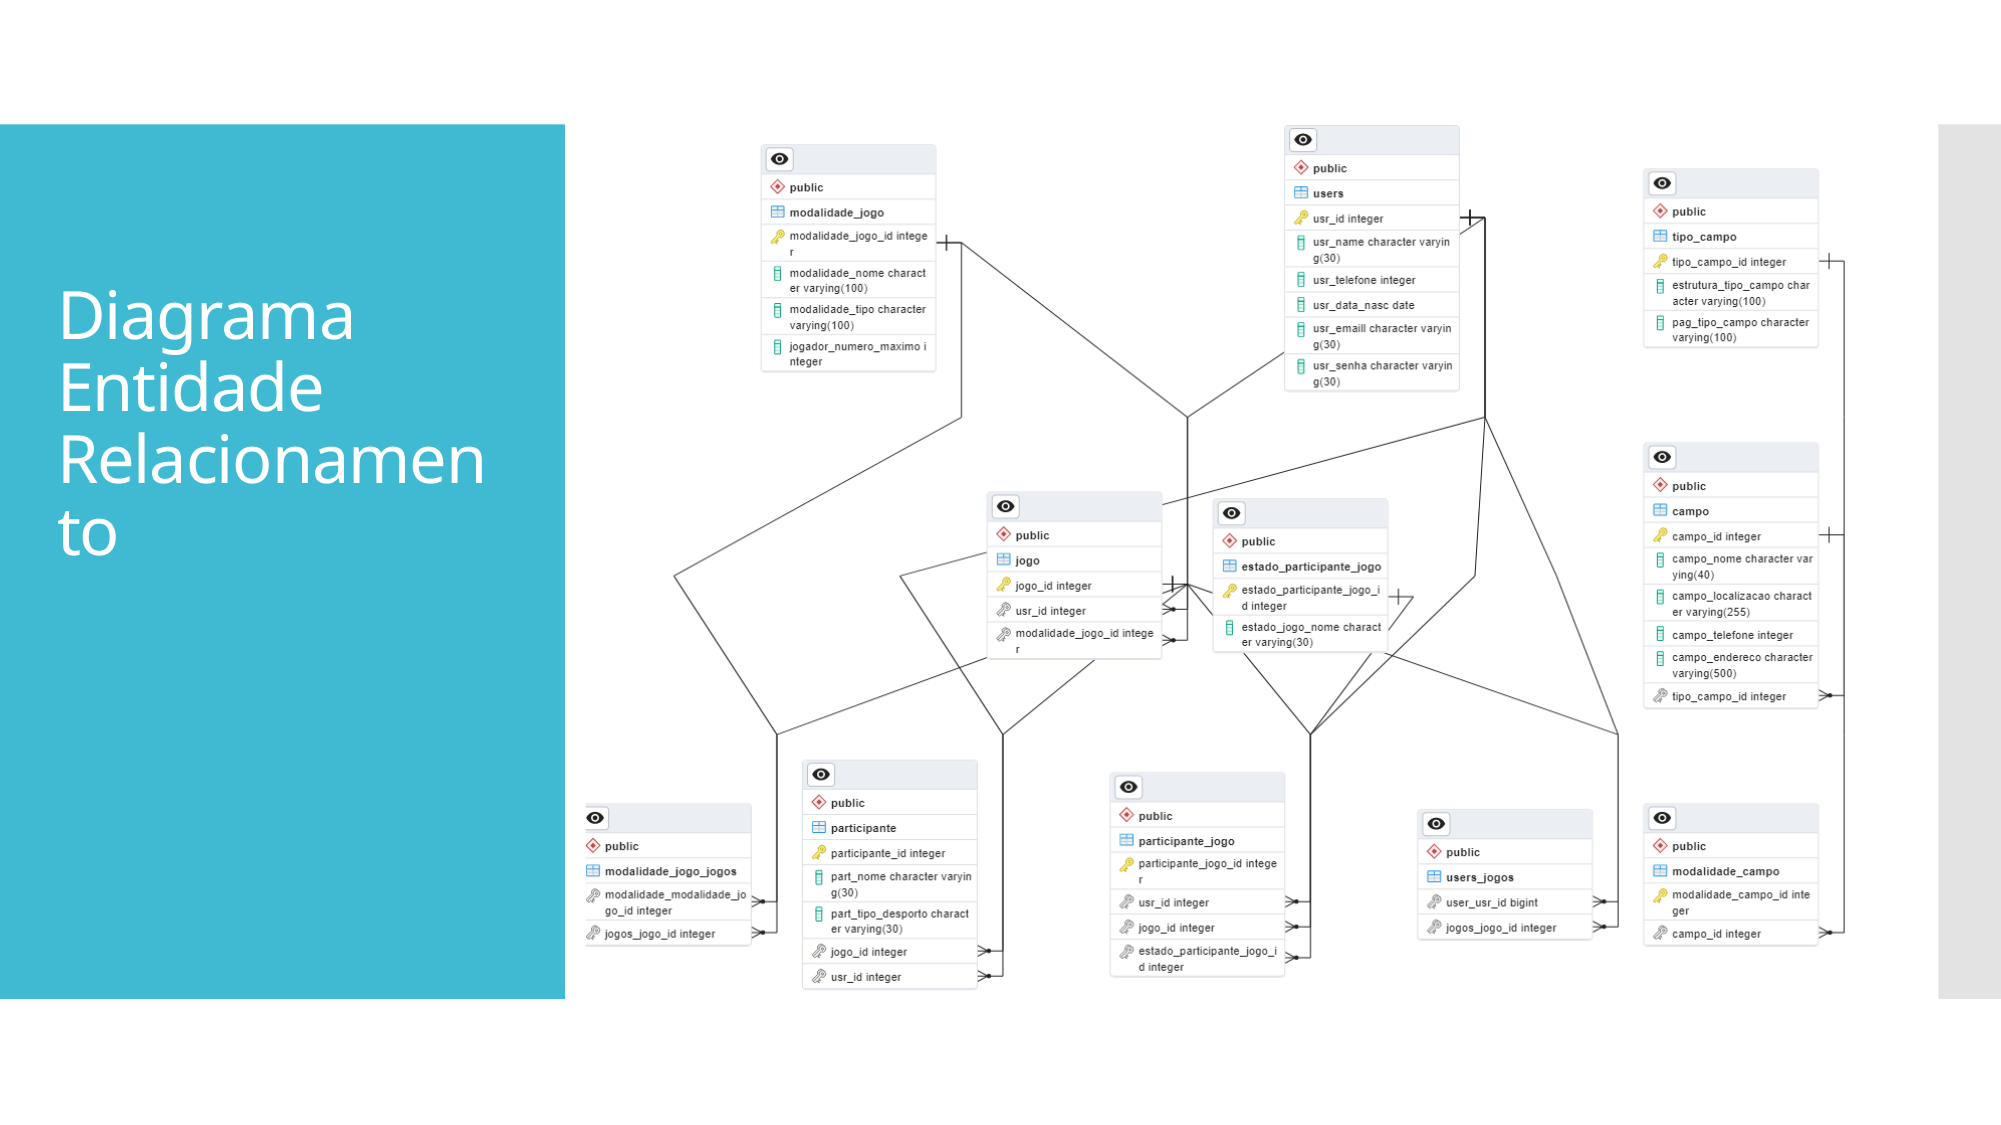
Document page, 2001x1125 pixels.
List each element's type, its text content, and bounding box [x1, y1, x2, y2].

title Diagrama Entidade Relacionamento [41, 187, 507, 578]
picture [585, 125, 1918, 1001]
